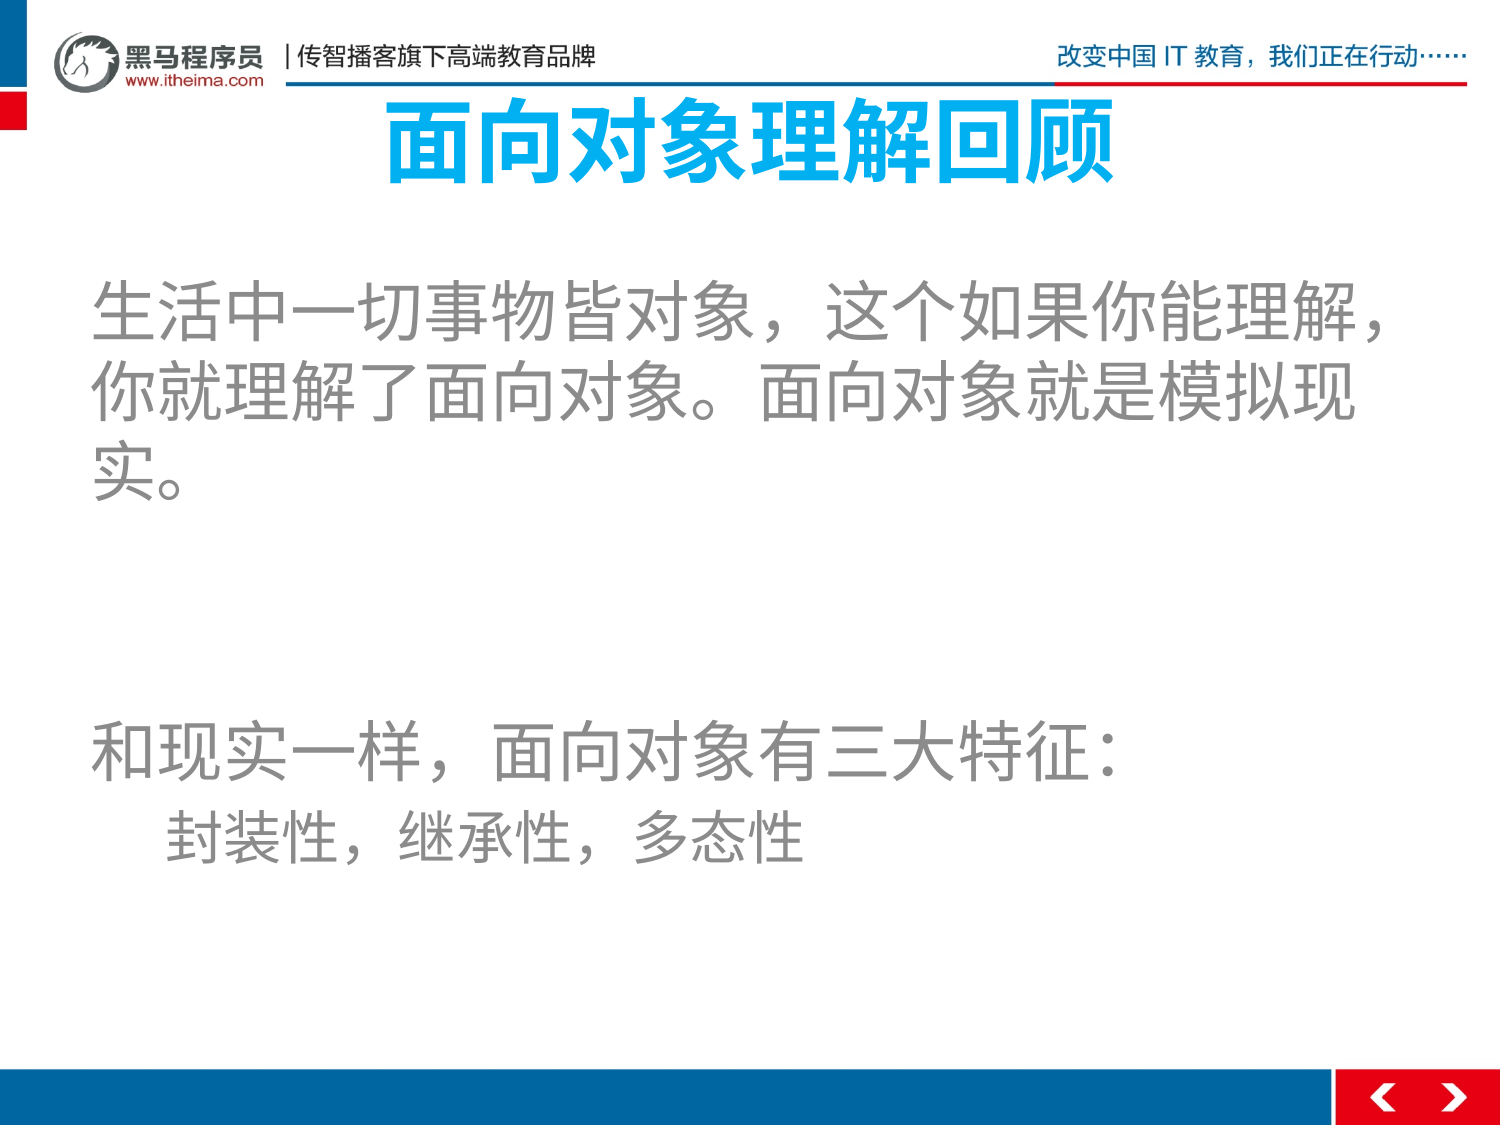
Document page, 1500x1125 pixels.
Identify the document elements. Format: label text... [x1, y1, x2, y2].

subtitle 生活中一切事物皆对象，这个如果你能理解，你就理解了面向对象。面向对象就是模拟现实。 和现实一样，面向对象有三大特征： 封装性，继承性，多态性 [75, 262, 1425, 1005]
picture [0, 0, 1500, 1125]
title 面向对象理解回顾 [75, 45, 1425, 233]
